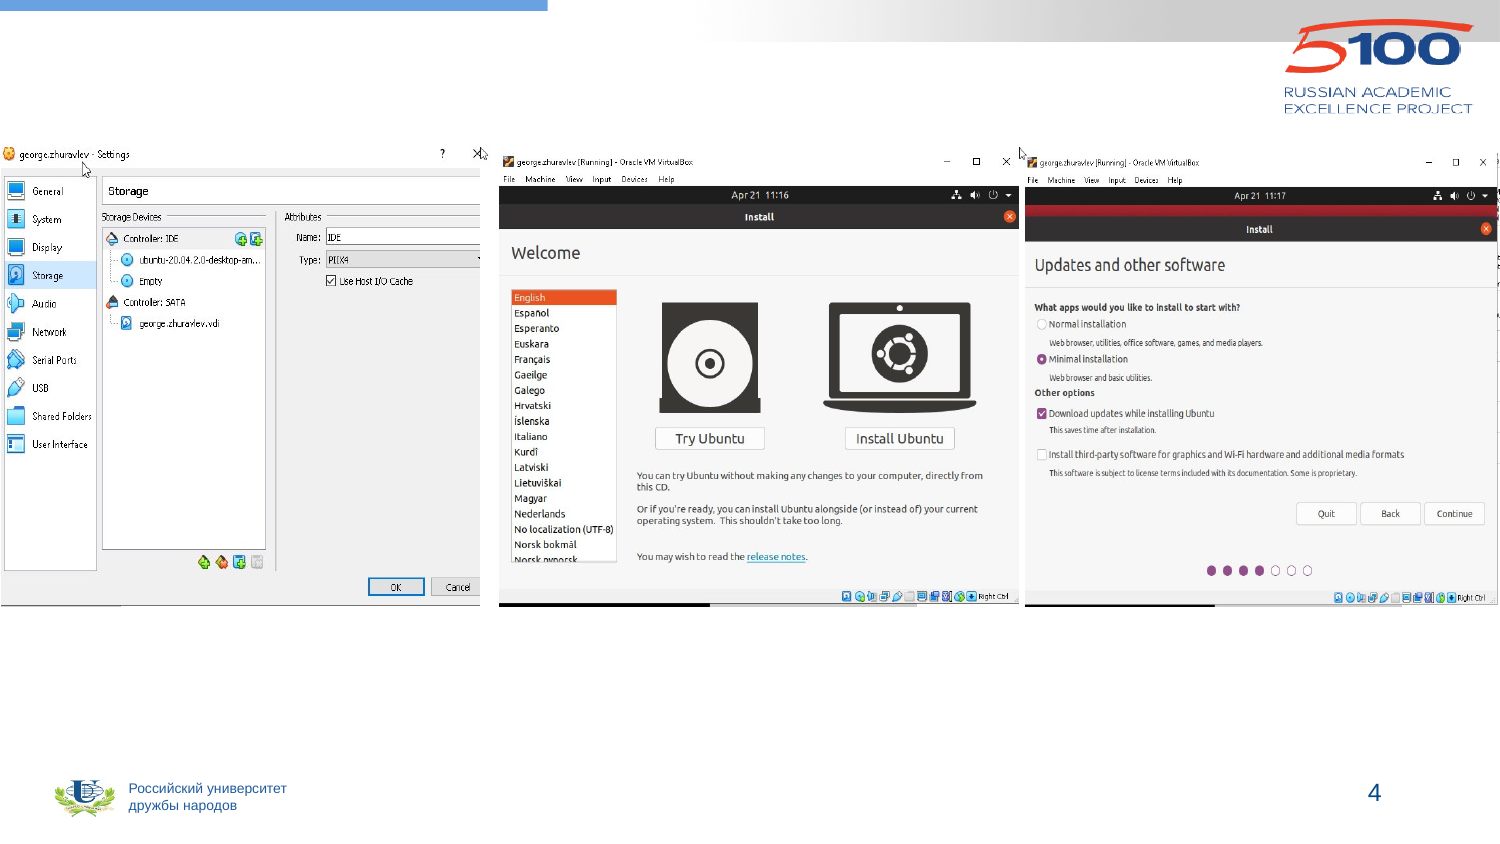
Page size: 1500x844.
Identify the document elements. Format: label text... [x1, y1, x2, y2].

slide_number 4 [1059, 768, 1397, 814]
picture [0, 0, 1500, 844]
